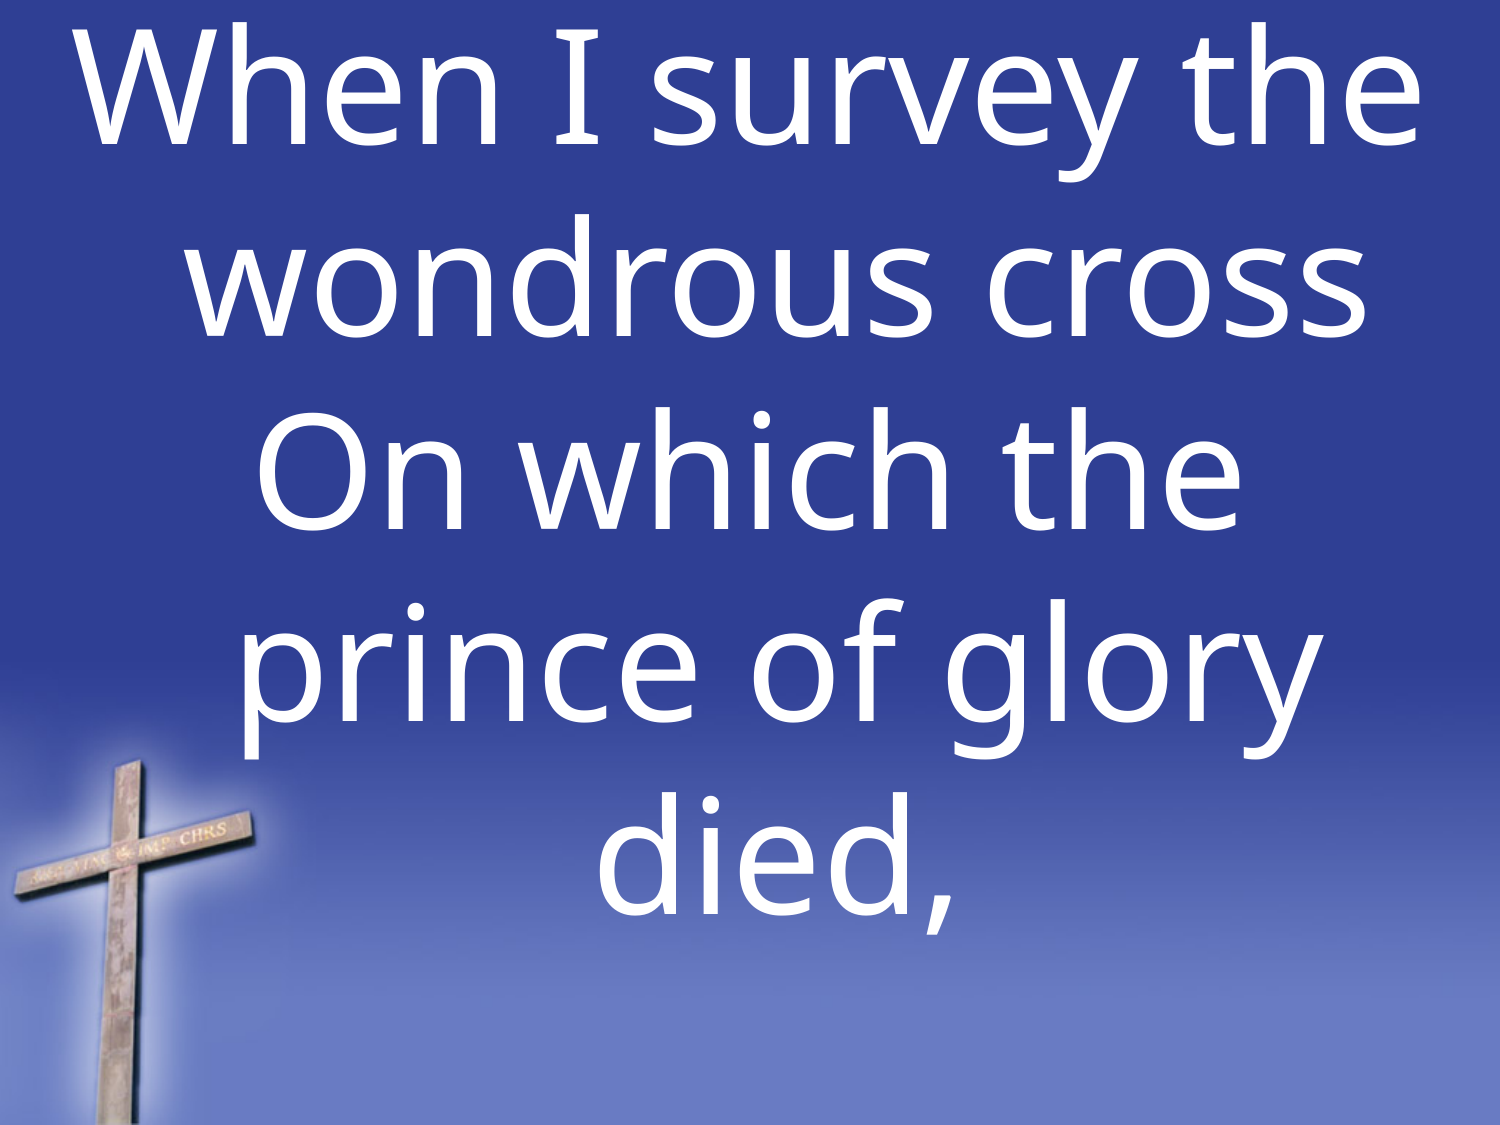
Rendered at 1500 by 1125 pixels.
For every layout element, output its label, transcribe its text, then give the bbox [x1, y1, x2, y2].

list When I survey the wondrous cross On which the prince of glory died, [0, 0, 1500, 1125]
